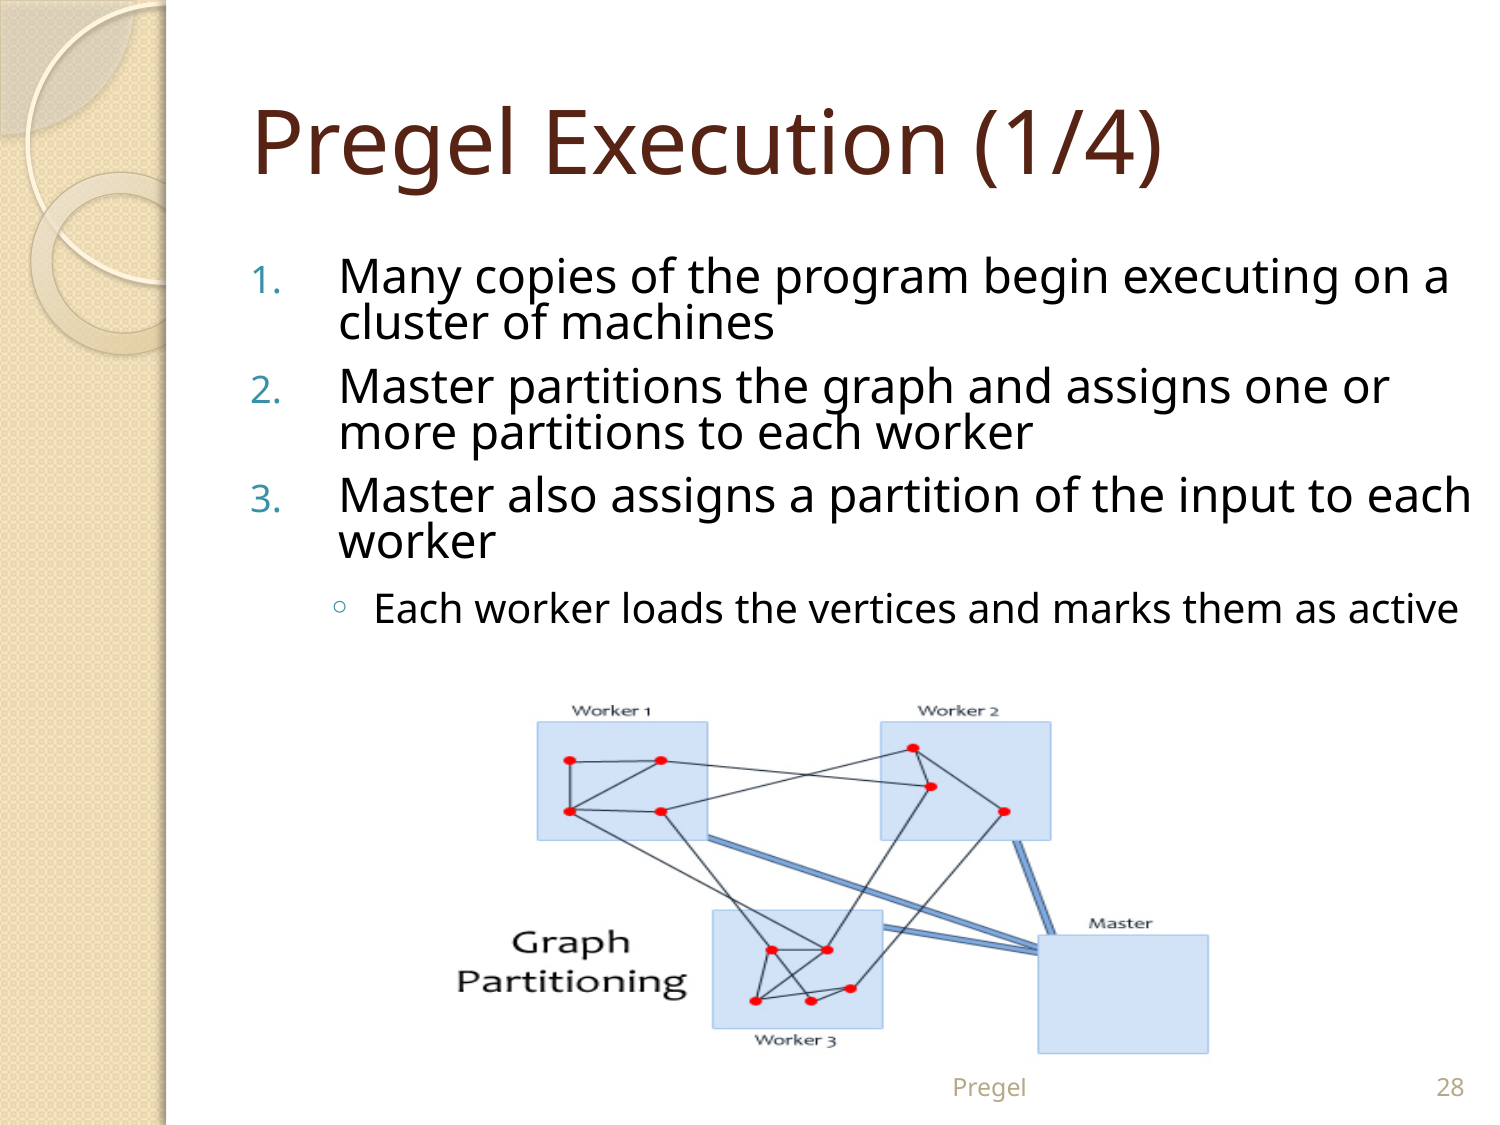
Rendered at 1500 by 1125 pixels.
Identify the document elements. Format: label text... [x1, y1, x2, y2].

slide_number 28 [1413, 1034, 1488, 1113]
title Pregel Execution (1/4) [235, 45, 1466, 233]
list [412, 674, 1238, 1078]
list Many copies of the program begin executing on a cluster of machines Master partitions the graph and assigns one or more partitions to each worker Master also assigns a partition of the input to each worker Each worker loads the vertices and marks them as active [235, 249, 1500, 675]
footer Pregel [937, 1034, 1413, 1113]
